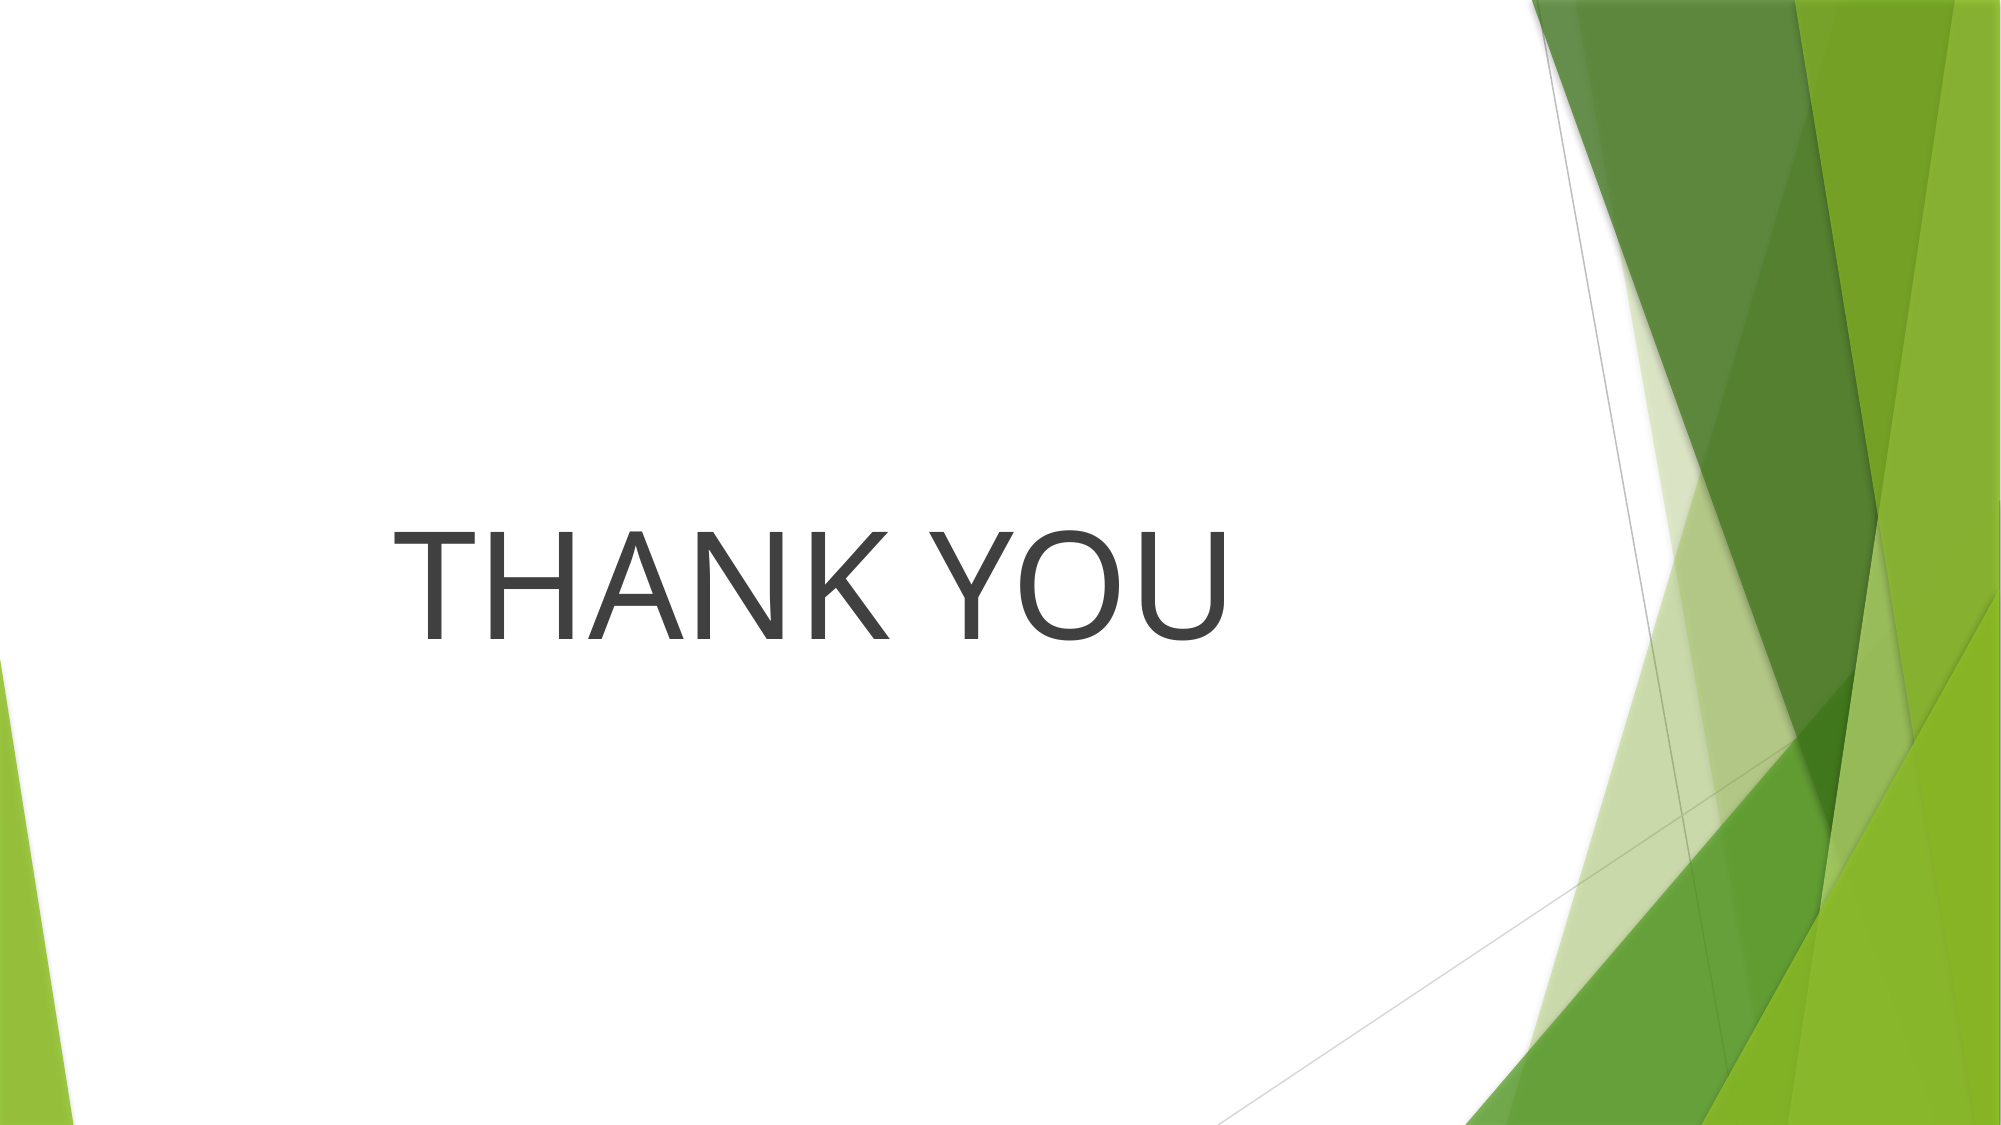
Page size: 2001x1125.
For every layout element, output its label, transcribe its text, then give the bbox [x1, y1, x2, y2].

list THANK YOU [111, 80, 1522, 992]
